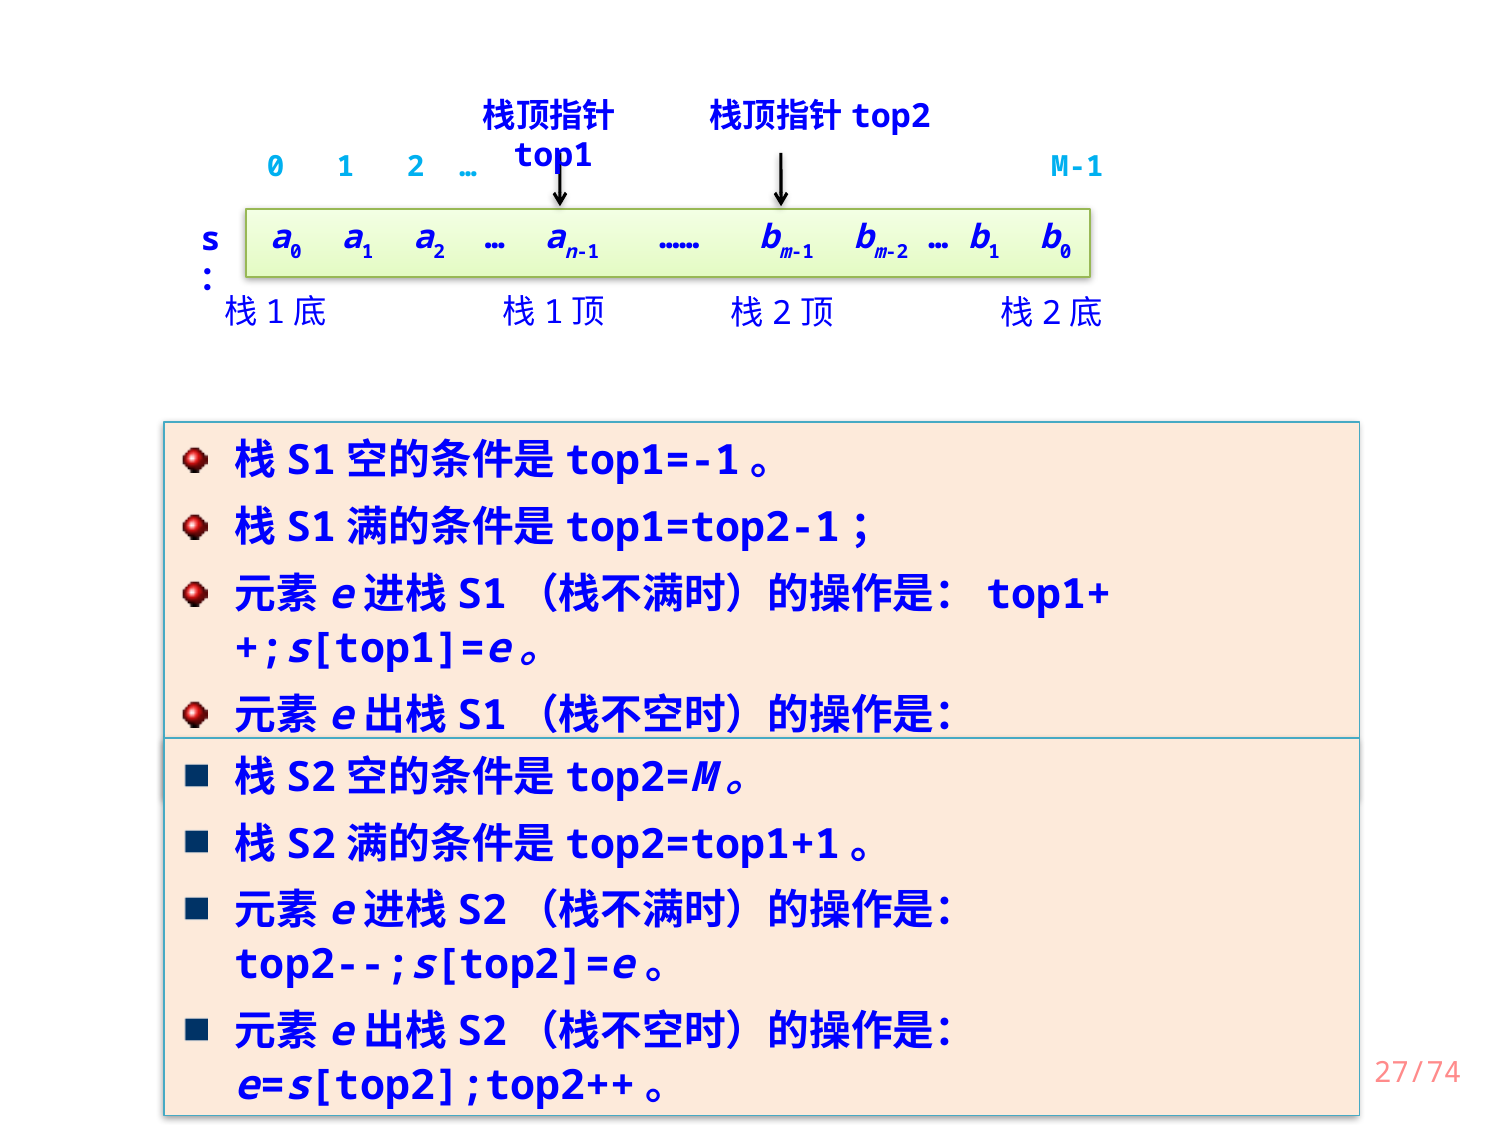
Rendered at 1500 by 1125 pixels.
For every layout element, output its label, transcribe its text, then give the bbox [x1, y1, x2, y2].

picture [178, 893, 208, 923]
slide_number 27/74 [1328, 1042, 1477, 1103]
picture [178, 697, 208, 728]
picture [178, 826, 208, 856]
picture [178, 510, 208, 540]
text_box 栈S2空的条件是top2=M。 栈S2满的条件是top2=top1+1。 元素e进栈S2（栈不满时）的操作是：top2--;s[top2]=e。 元素e出栈S2（栈不空时）的操作是：e=s[top2];top2++。 [163, 737, 1360, 1116]
text_box 栈S1空的条件是top1=-1。 栈S1满的条件是top1=top2-1； 元素e进栈S1（栈不满时）的操作是：top1++;s[top1]=e。 元素e出栈S1（栈不空时）的操作是：e=s[top1];top1--。 [163, 421, 1360, 737]
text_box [198, 93, 1114, 341]
picture [178, 443, 208, 473]
picture [178, 760, 208, 790]
picture [178, 577, 208, 607]
picture [178, 1014, 208, 1044]
